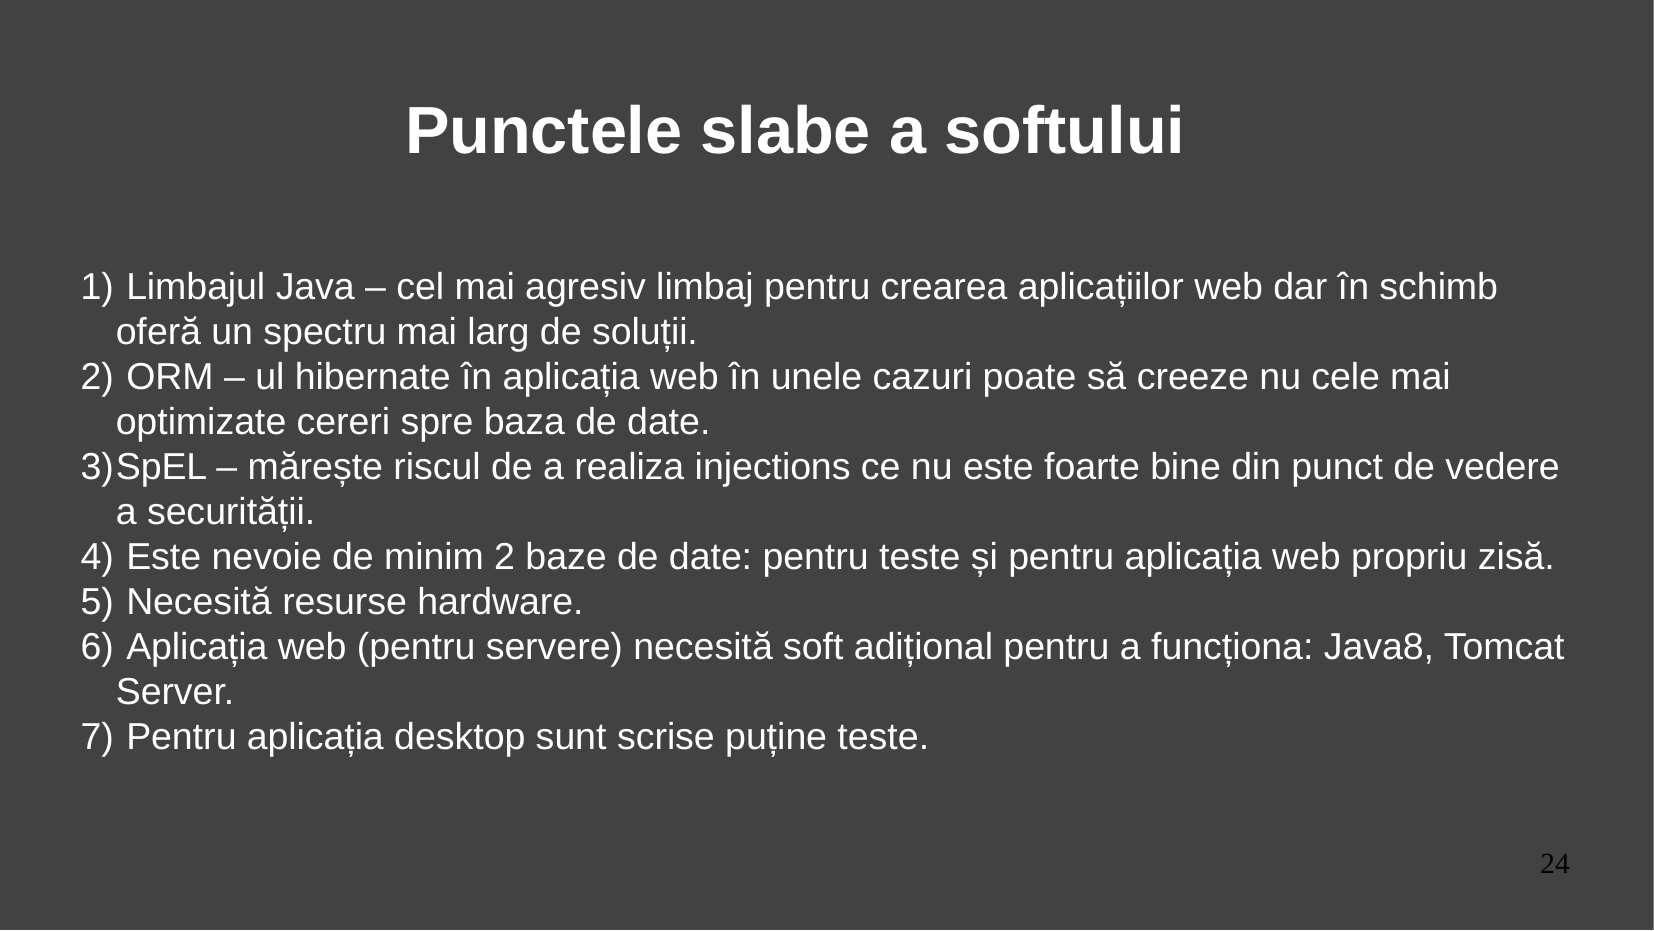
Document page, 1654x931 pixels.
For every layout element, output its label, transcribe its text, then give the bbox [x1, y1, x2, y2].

slide_number 24 [1185, 847, 1570, 911]
text_box Punctele slabe a softului [101, 84, 1490, 190]
text_box Limbajul Java – cel mai agresiv limbaj pentru crearea aplicațiilor web dar în schimb oferă un spectru mai larg de soluții. ORM – ul hibernate în aplicația web în unele cazuri poate să creeze nu cele mai optimizate cereri spre baza de date. SpEL – mărește riscul de a realiza injections ce nu este foarte bine din punct de vedere a securității. Este nevoie de minim 2 baze de date: pentru teste și pentru aplicația web propriu zisă. Necesită resurse hardware. Aplicația web (pentru servere) necesită soft adițional pentru a funcționa: Java8, Tomcat Server. Pentru aplicația desktop sunt scrise puține teste. [65, 254, 1602, 778]
